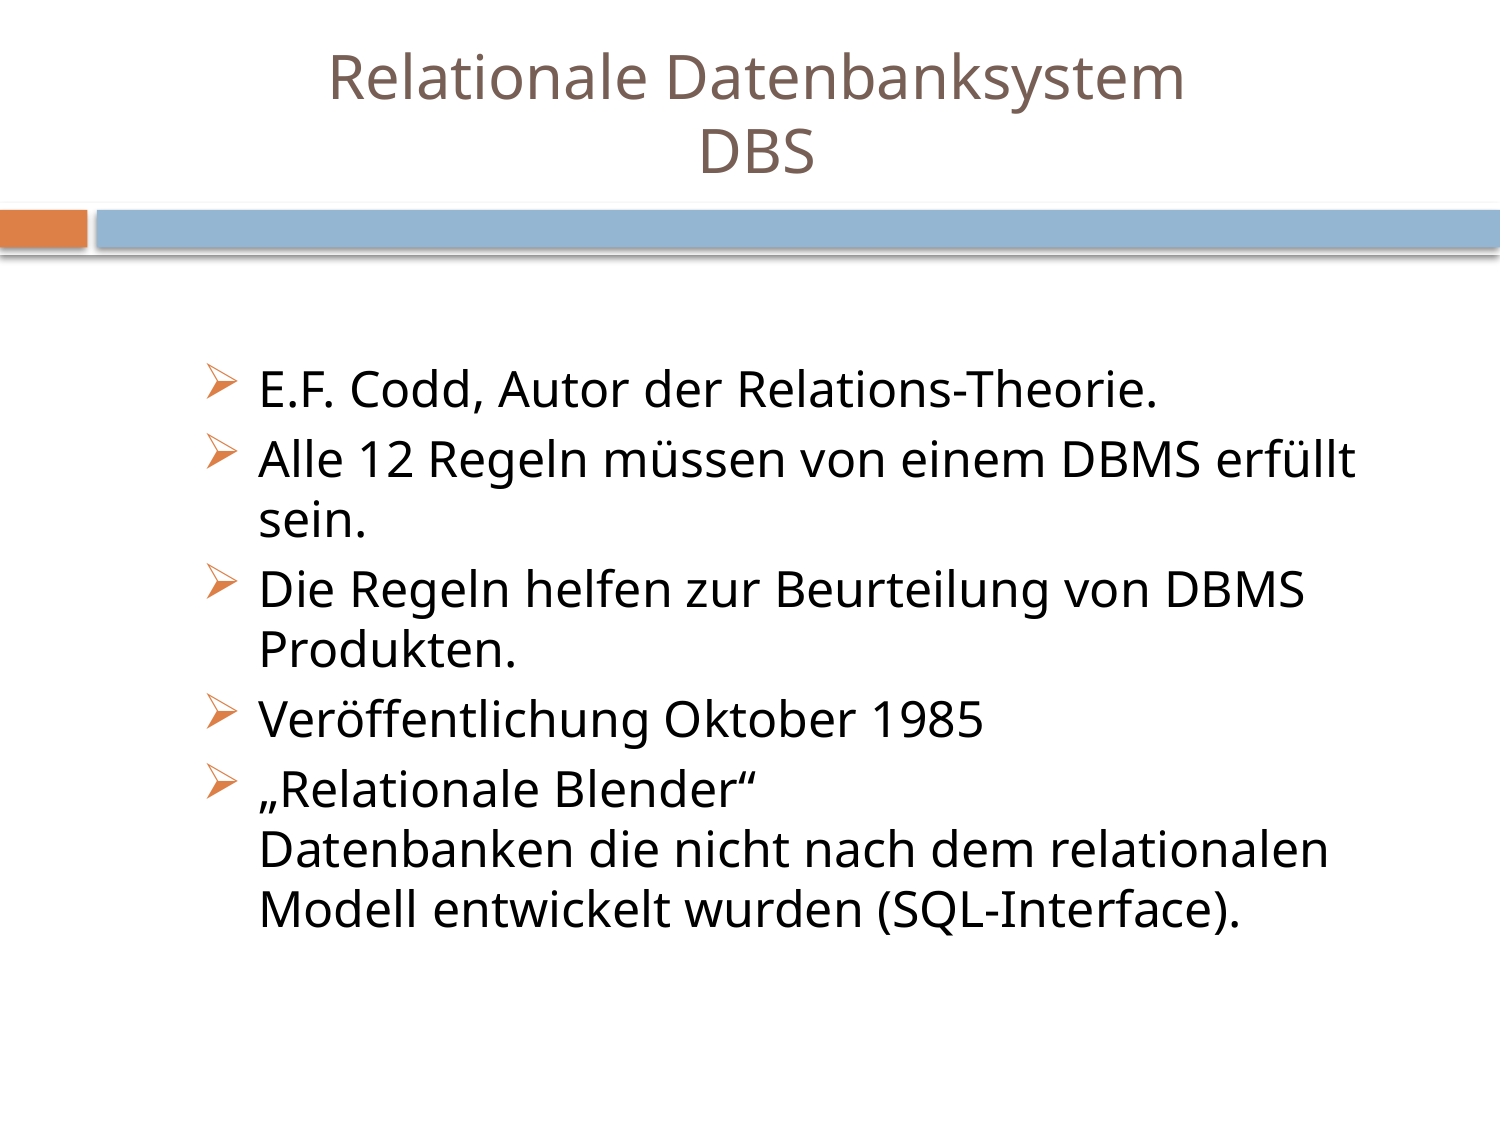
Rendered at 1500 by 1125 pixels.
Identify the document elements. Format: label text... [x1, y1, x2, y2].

title Relationale Datenbanksystem DBS [88, 31, 1426, 194]
text_box E.F. Codd, Autor der Relations-Theorie. Alle 12 Regeln müssen von einem DBMS erfüllt sein. Die Regeln helfen zur Beurteilung von DBMS Produkten. Veröffentlichung Oktober 1985 „Relationale Blender“ Datenbanken die nicht nach dem relationalen Modell entwickelt wurden (SQL-Interface). [187, 349, 1425, 963]
